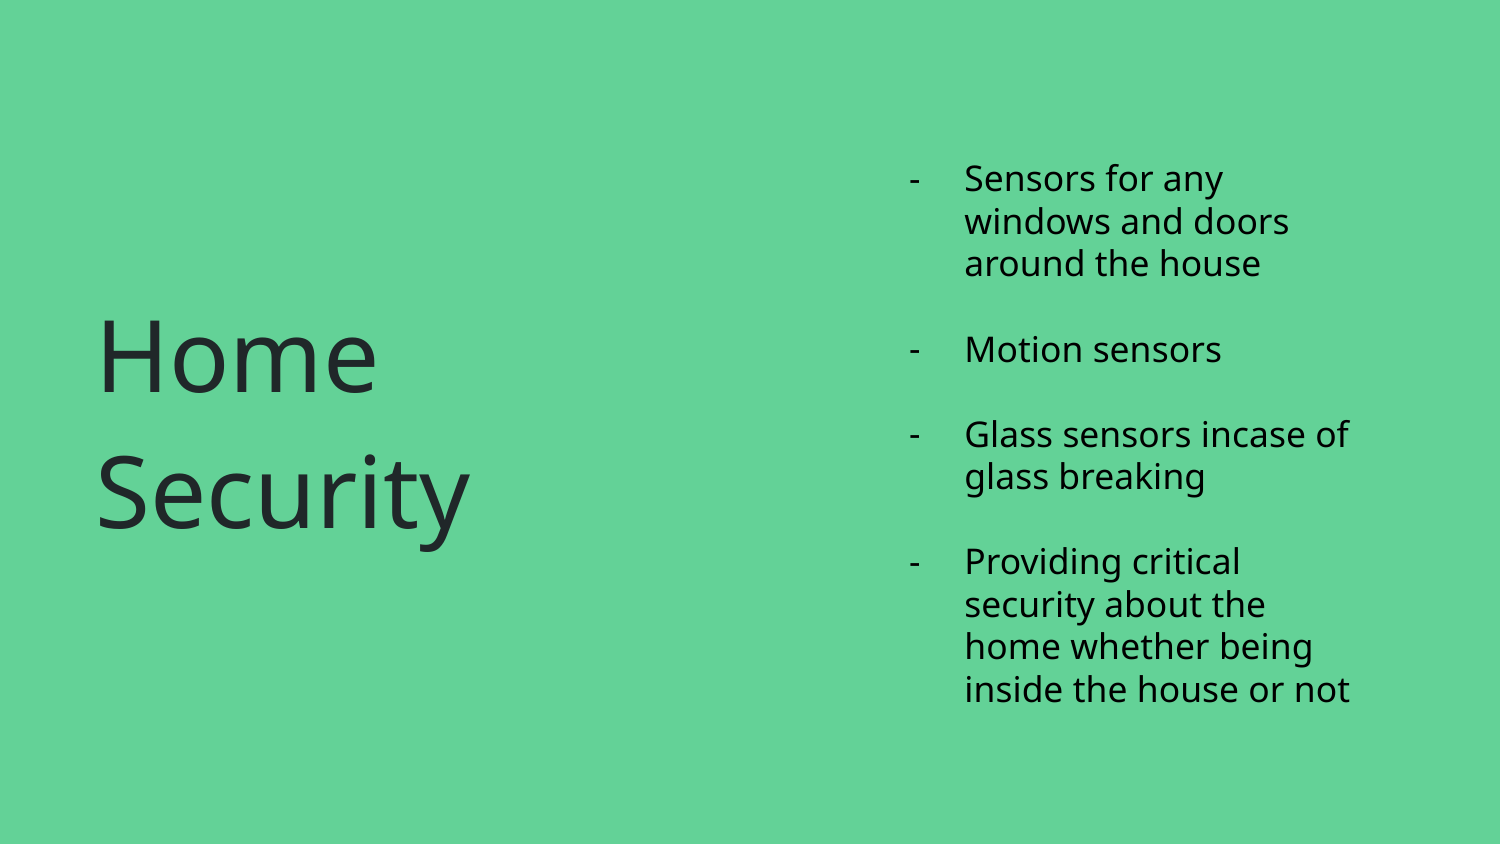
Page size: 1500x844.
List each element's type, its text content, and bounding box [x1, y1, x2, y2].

title Home Security [80, 86, 781, 758]
text_box Sensors for any windows and doors around the house Motion sensors Glass sensors incase of glass breaking Providing critical security about the home whether being inside the house or not [874, 141, 1374, 725]
